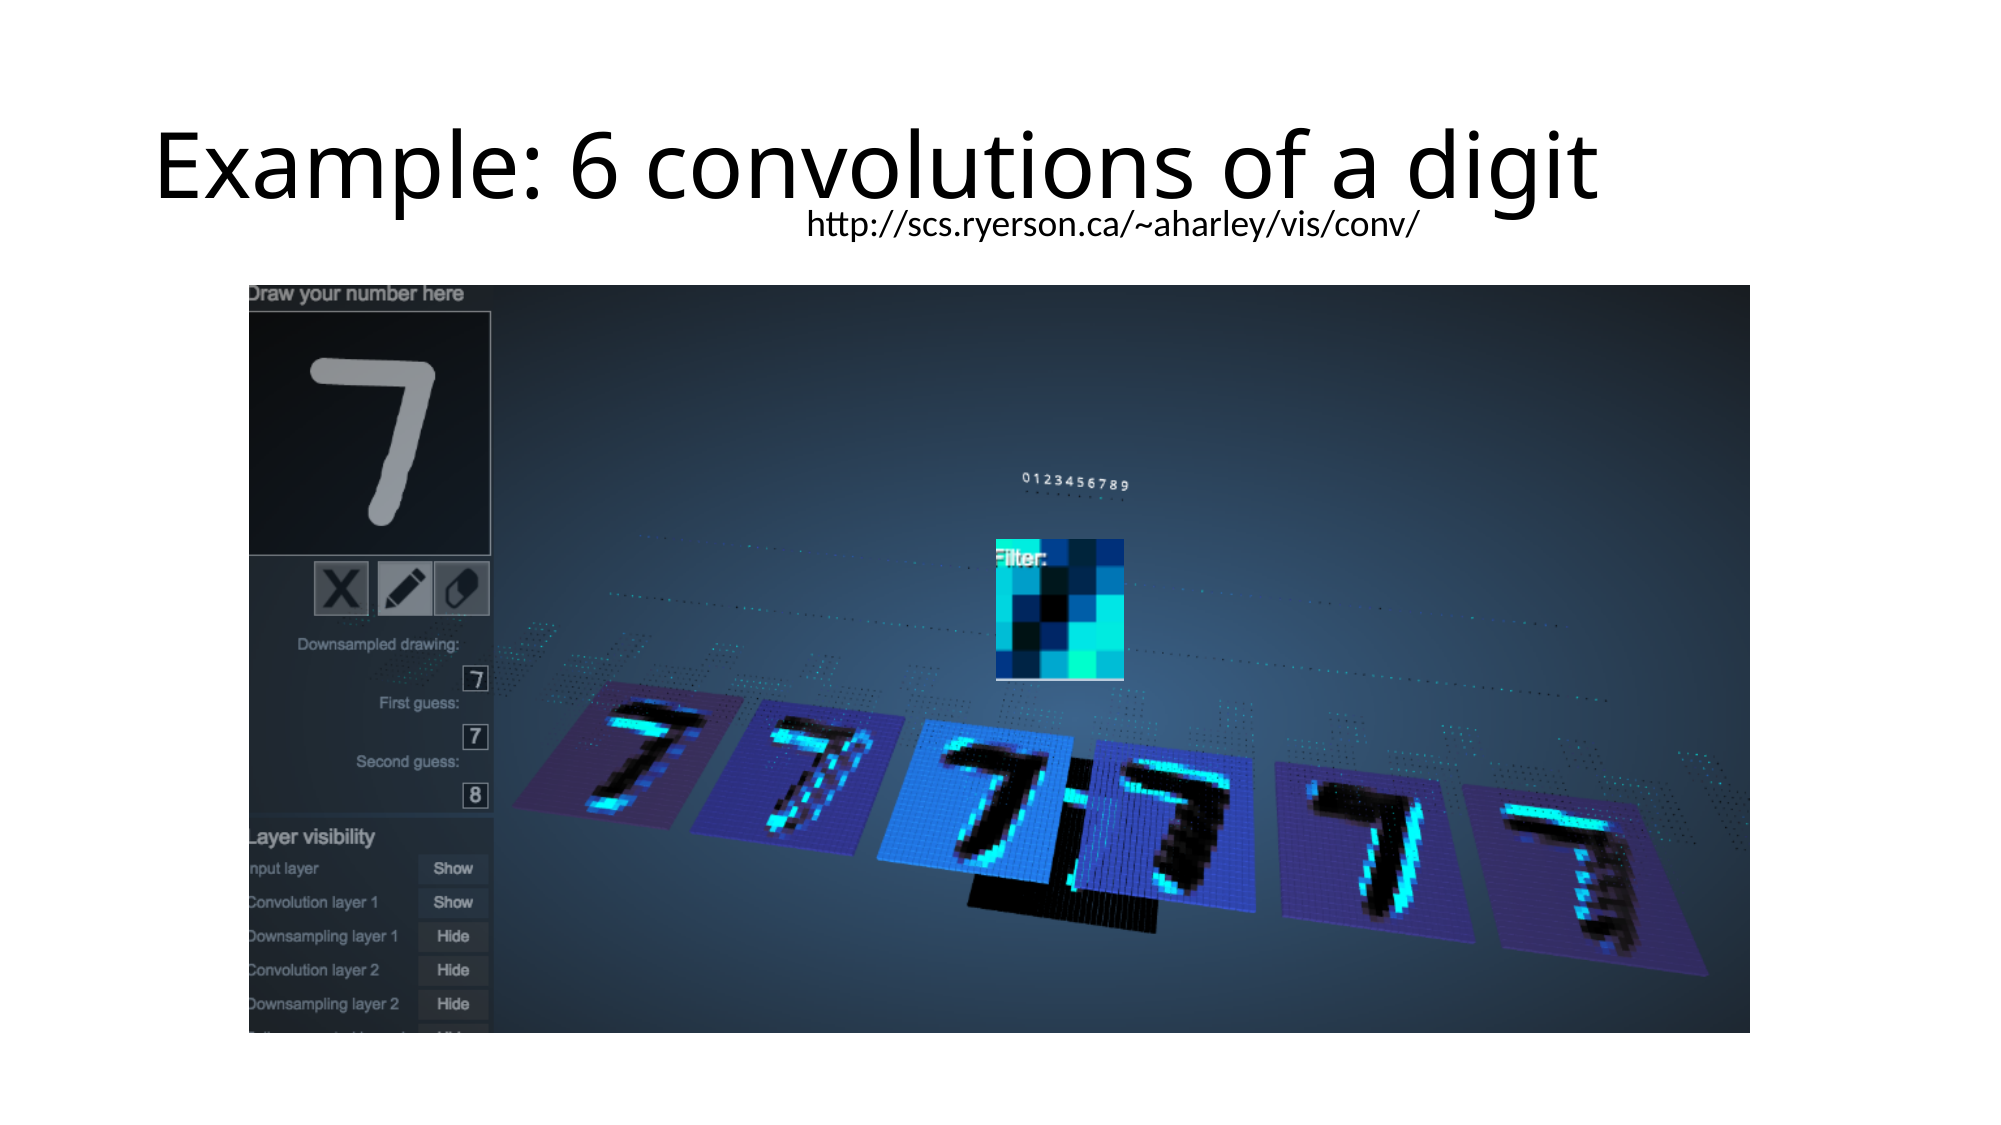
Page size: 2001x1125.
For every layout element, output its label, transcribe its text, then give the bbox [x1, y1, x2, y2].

picture [249, 285, 1750, 1033]
title Example: 6 convolutions of a digit [137, 59, 1863, 278]
text_box http://scs.ryerson.ca/~aharley/vis/conv/ [791, 191, 1436, 252]
